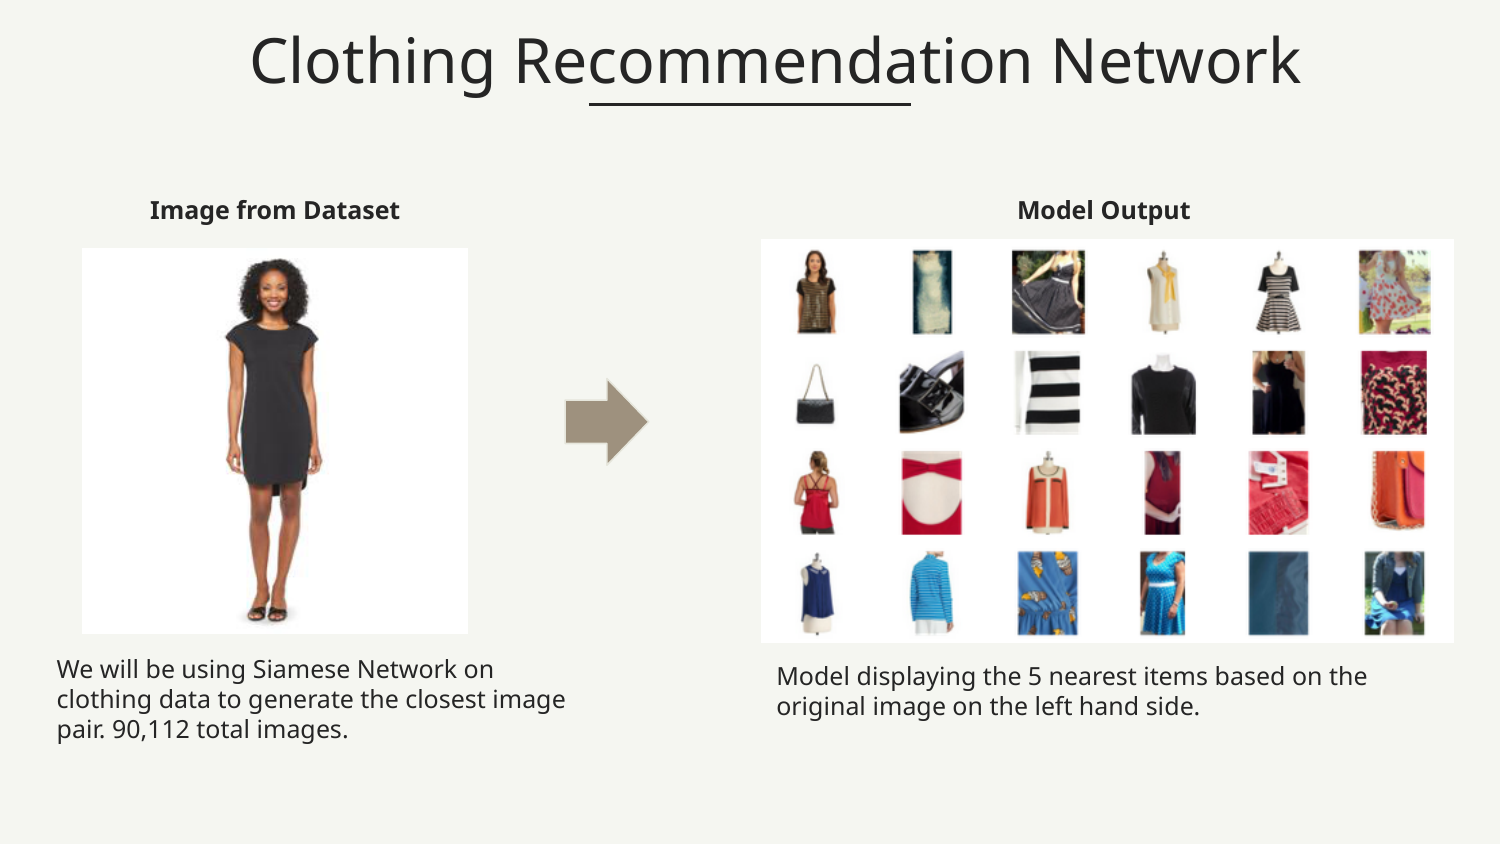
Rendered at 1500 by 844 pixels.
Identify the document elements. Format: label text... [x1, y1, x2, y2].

text_box [565, 378, 649, 466]
picture [82, 248, 469, 634]
text_box Image from Dataset [74, 175, 477, 240]
text_box We will be using Siamese Network on clothing data to generate the closest image pair. 90,112 total images. [41, 638, 589, 800]
title Clothing Recommendation Network [41, 6, 1500, 94]
text_box Model Output [785, 175, 1429, 237]
picture [760, 238, 1454, 643]
text_box Model displaying the 5 nearest items based on the original image on the left hand side. [761, 650, 1454, 807]
